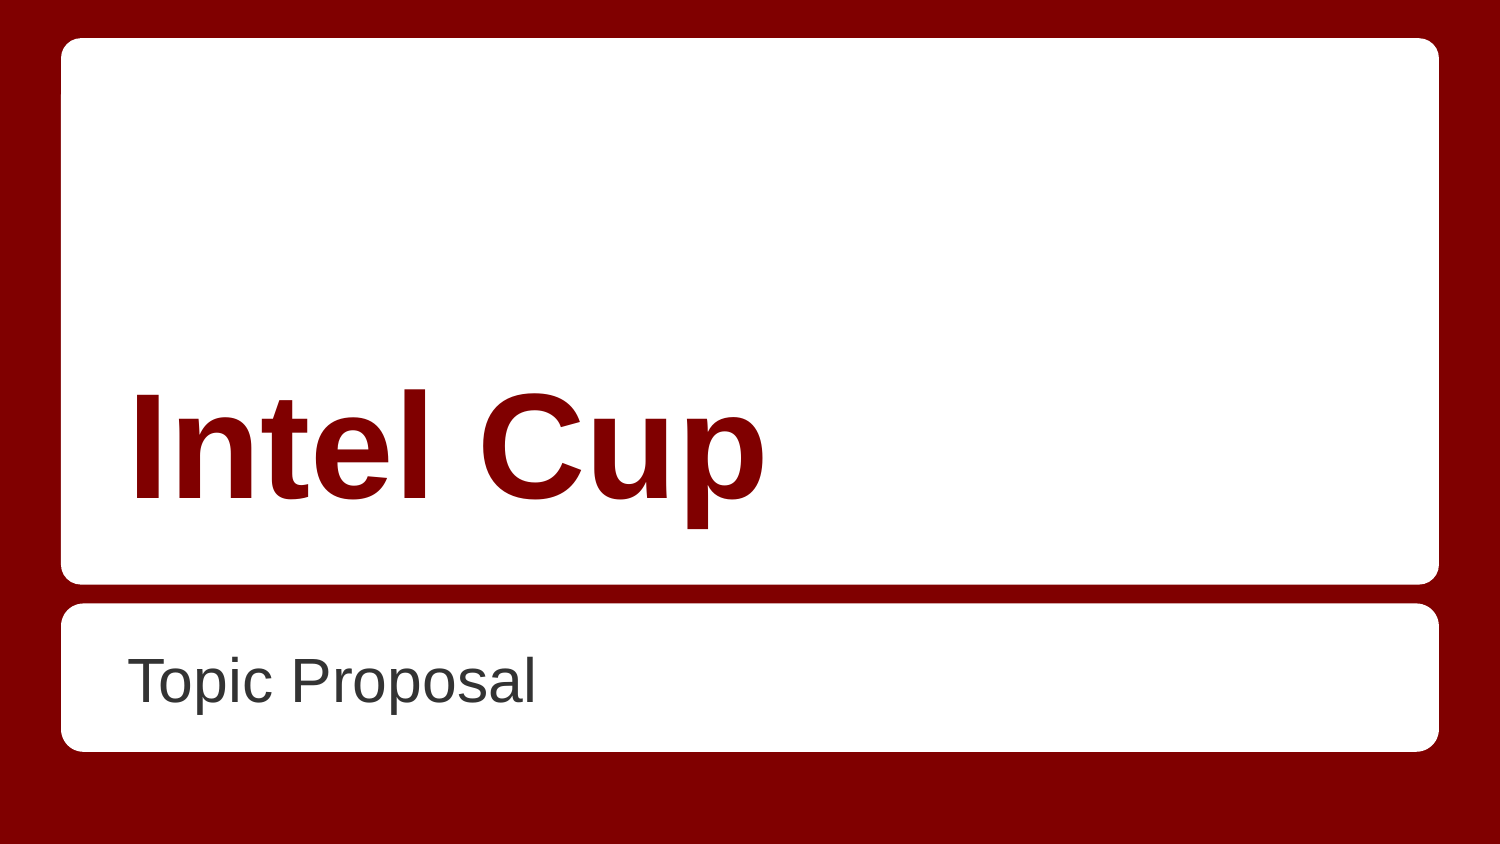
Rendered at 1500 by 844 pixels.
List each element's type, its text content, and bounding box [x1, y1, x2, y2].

subtitle Topic Proposal [112, 639, 1388, 715]
title Intel Cup [112, 77, 1388, 544]
